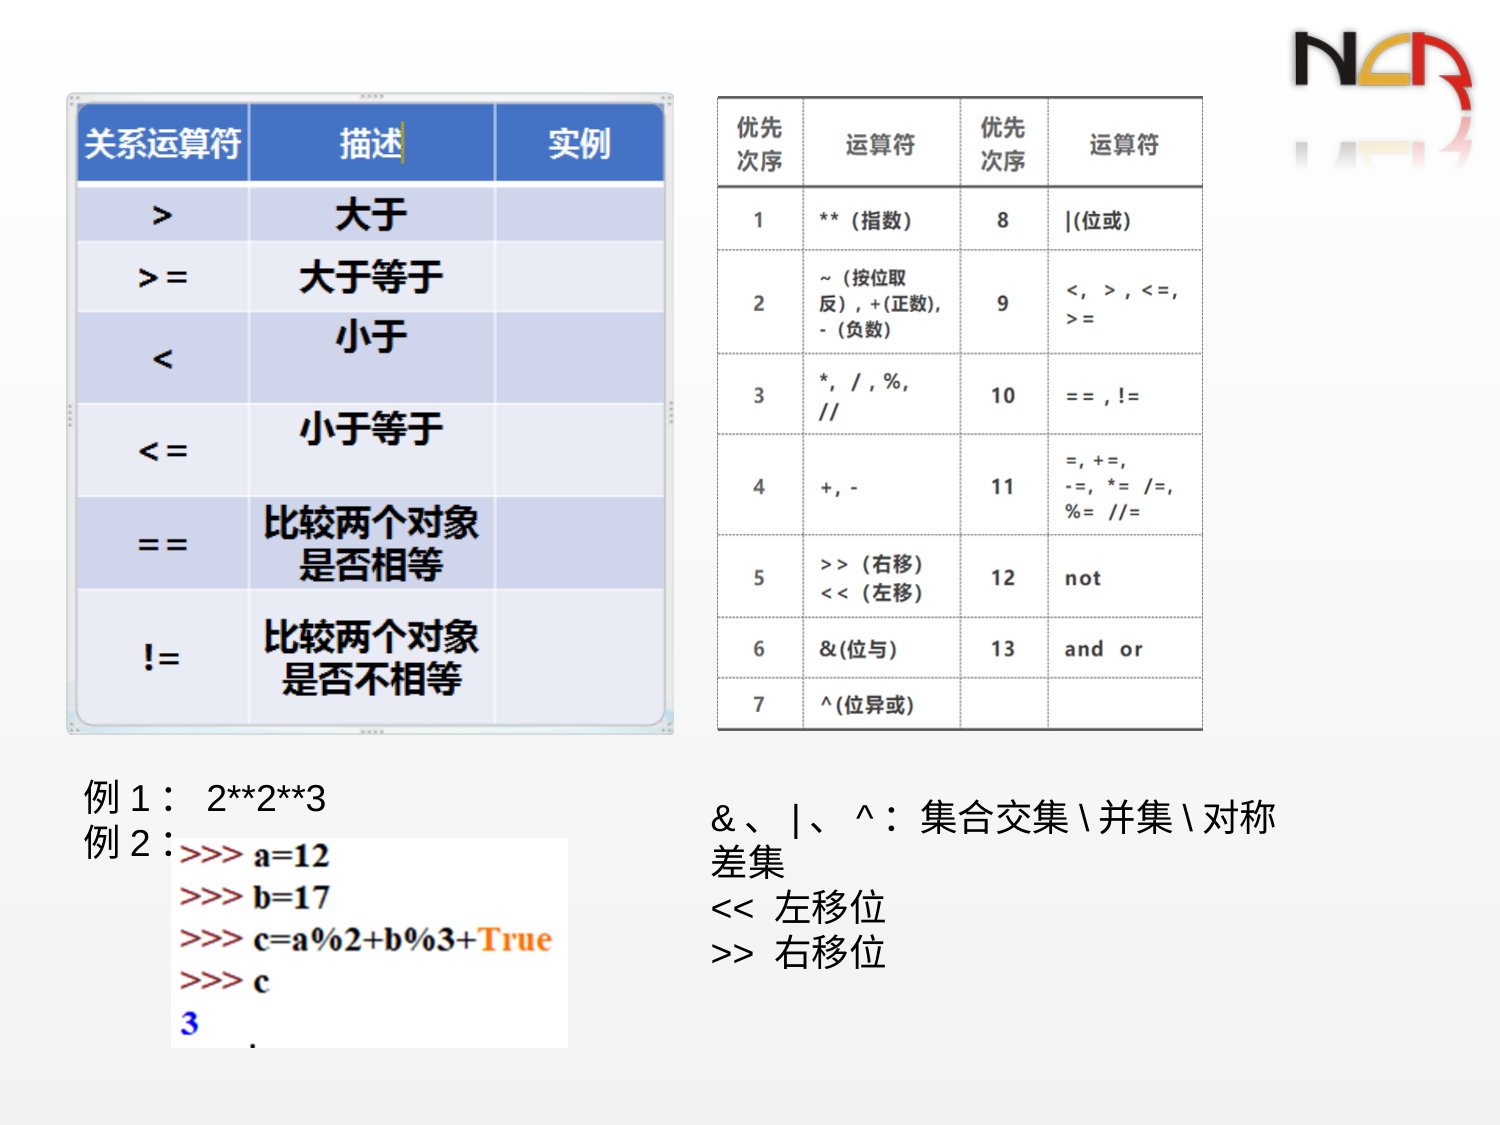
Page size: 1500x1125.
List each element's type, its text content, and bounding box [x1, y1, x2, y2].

text_box 例1：2**2**3 例2： [68, 766, 497, 872]
picture [717, 96, 1203, 732]
text_box &、|、^：集合交集\并集\对称差集 << 左移位 >> 右移位 [695, 787, 1318, 982]
picture [1281, 0, 1488, 229]
picture [171, 837, 569, 1048]
picture [66, 92, 674, 735]
